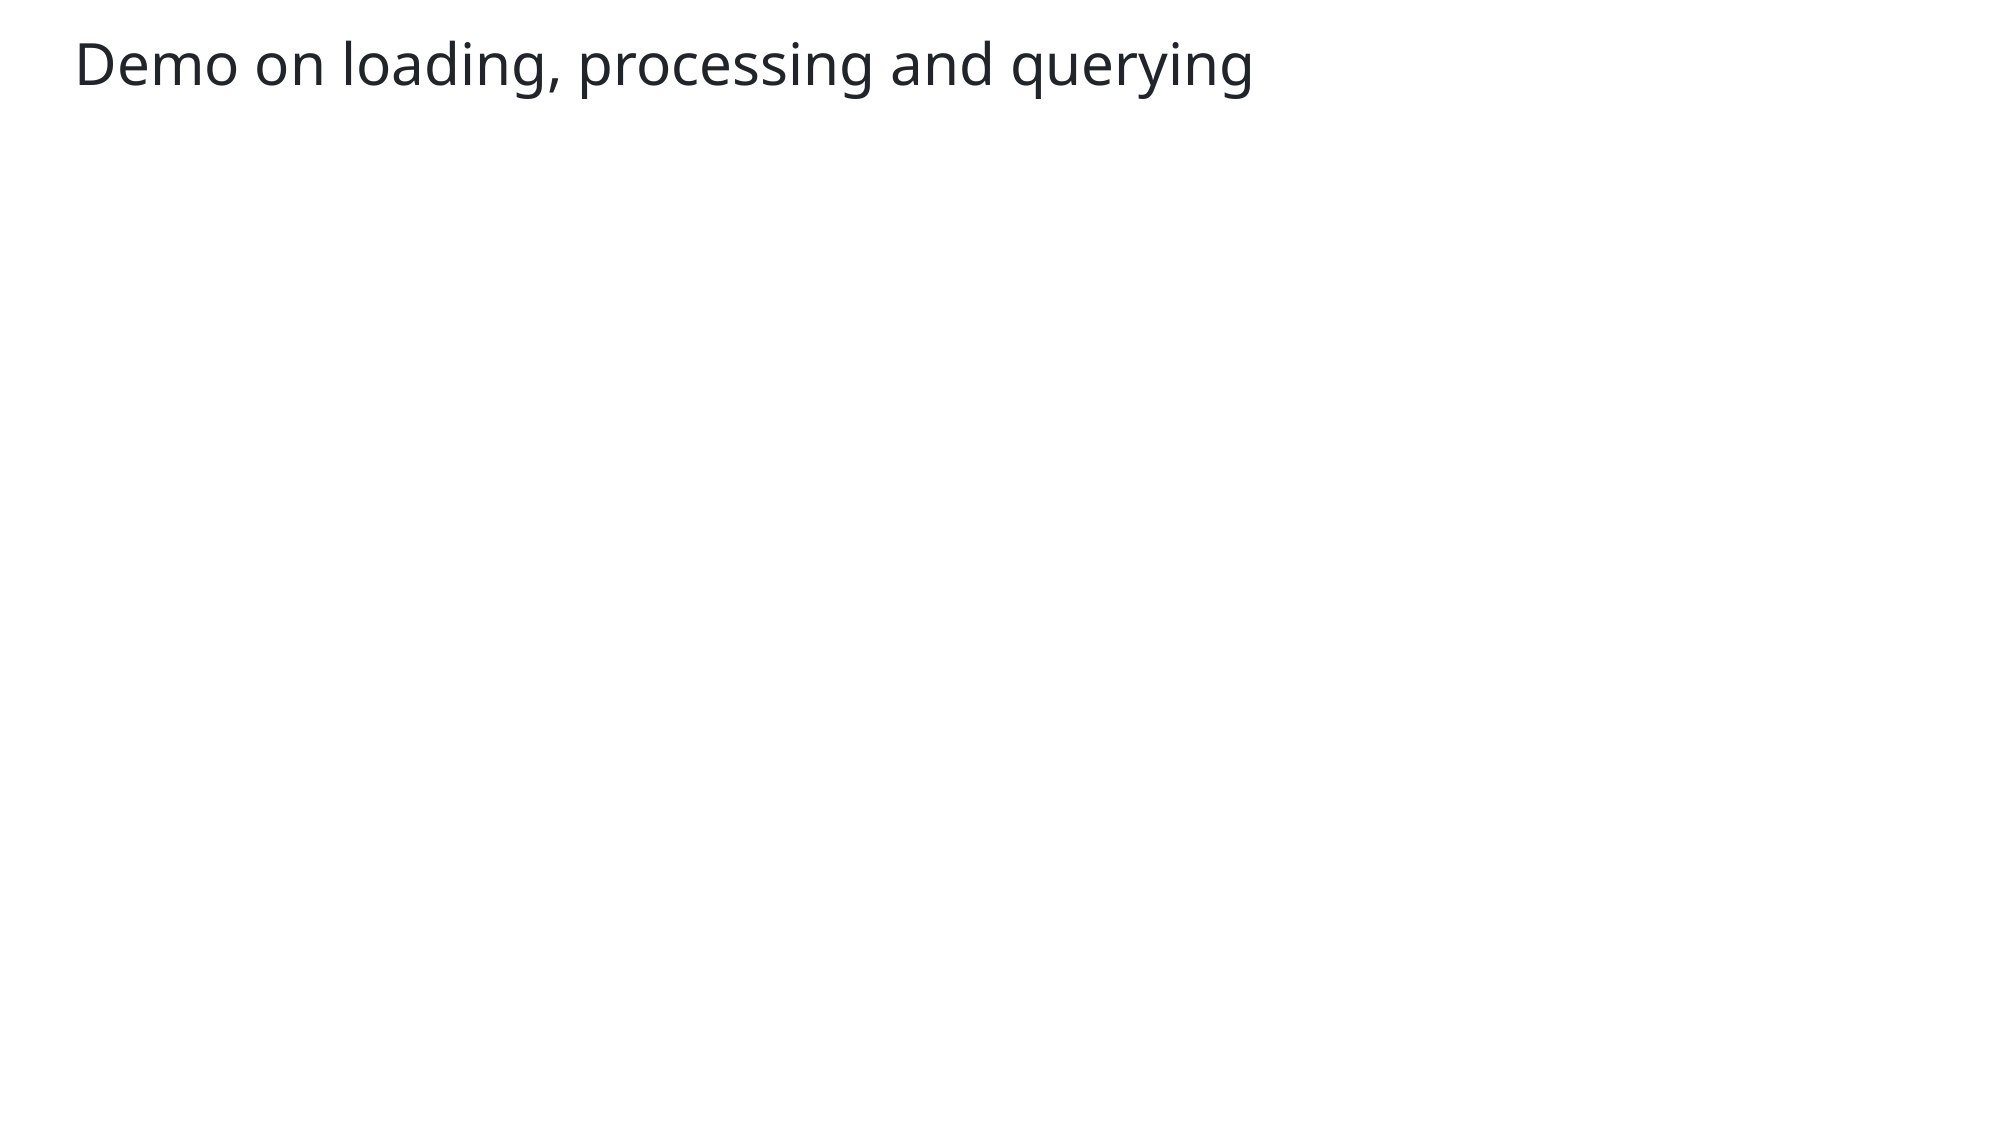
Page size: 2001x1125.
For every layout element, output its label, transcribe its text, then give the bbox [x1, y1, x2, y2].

list Demo on loading, processing and querying [59, 27, 1785, 112]
